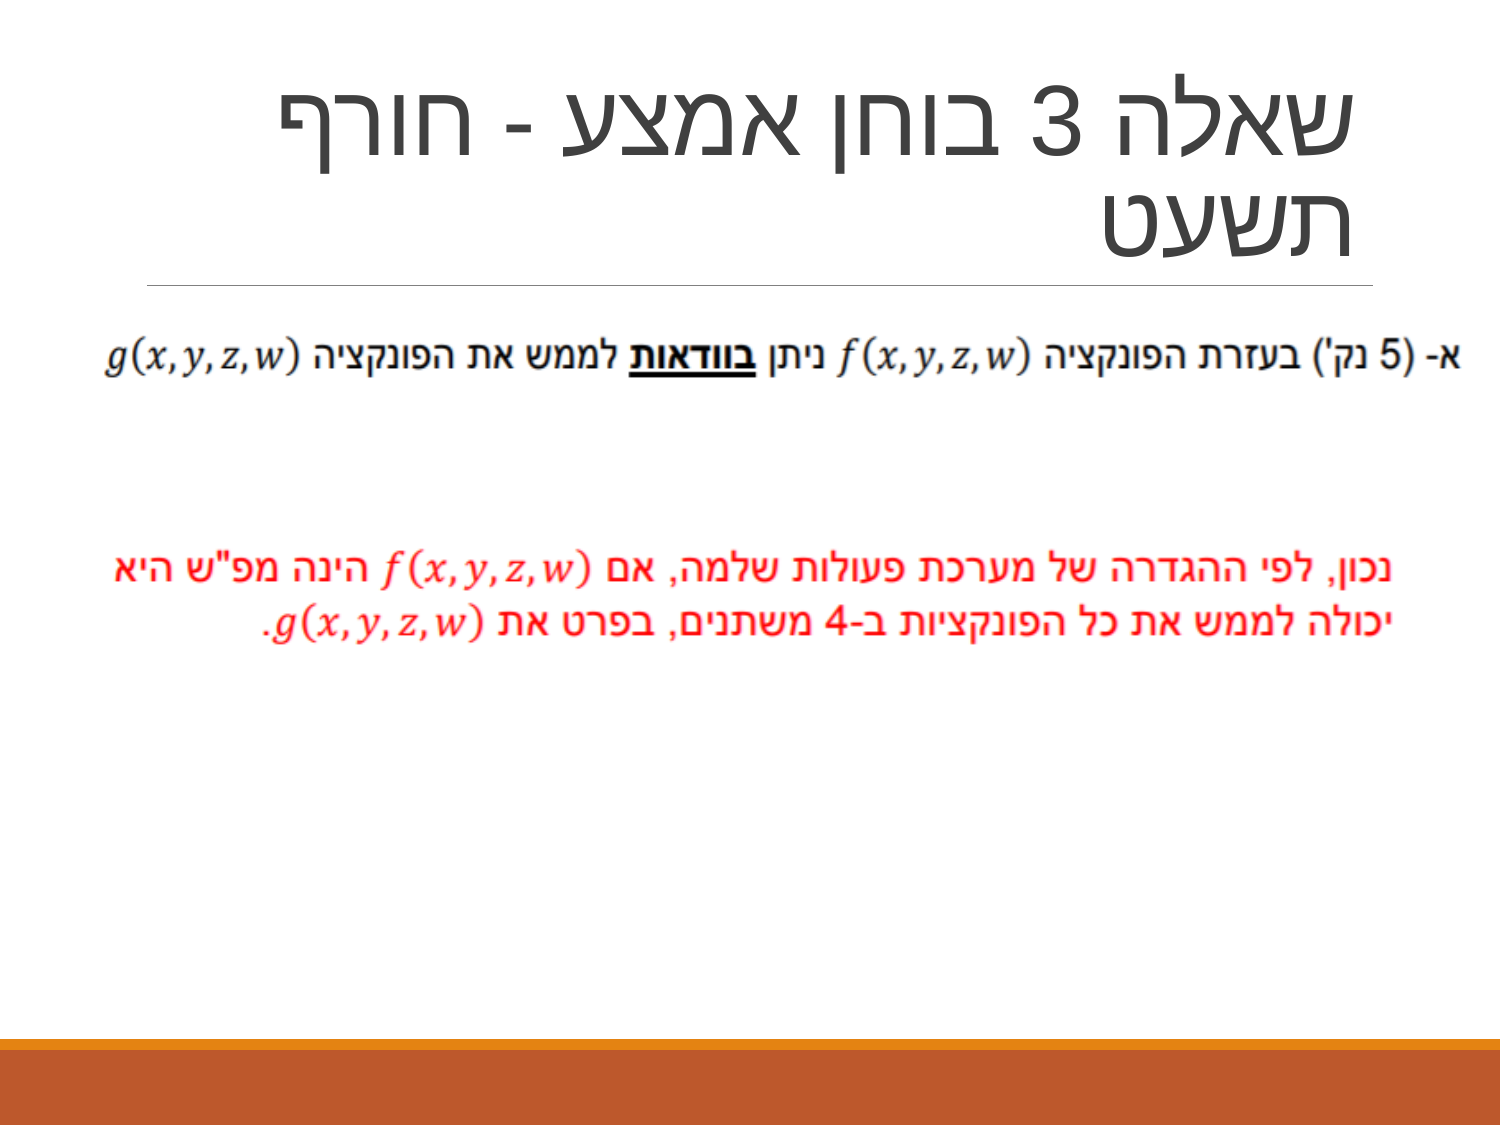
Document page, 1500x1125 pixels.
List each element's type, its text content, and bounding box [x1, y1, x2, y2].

picture [79, 324, 1489, 401]
title שאלה 3 בוחן אמצע - חורף תשעט [134, 47, 1373, 285]
picture [83, 525, 1416, 668]
